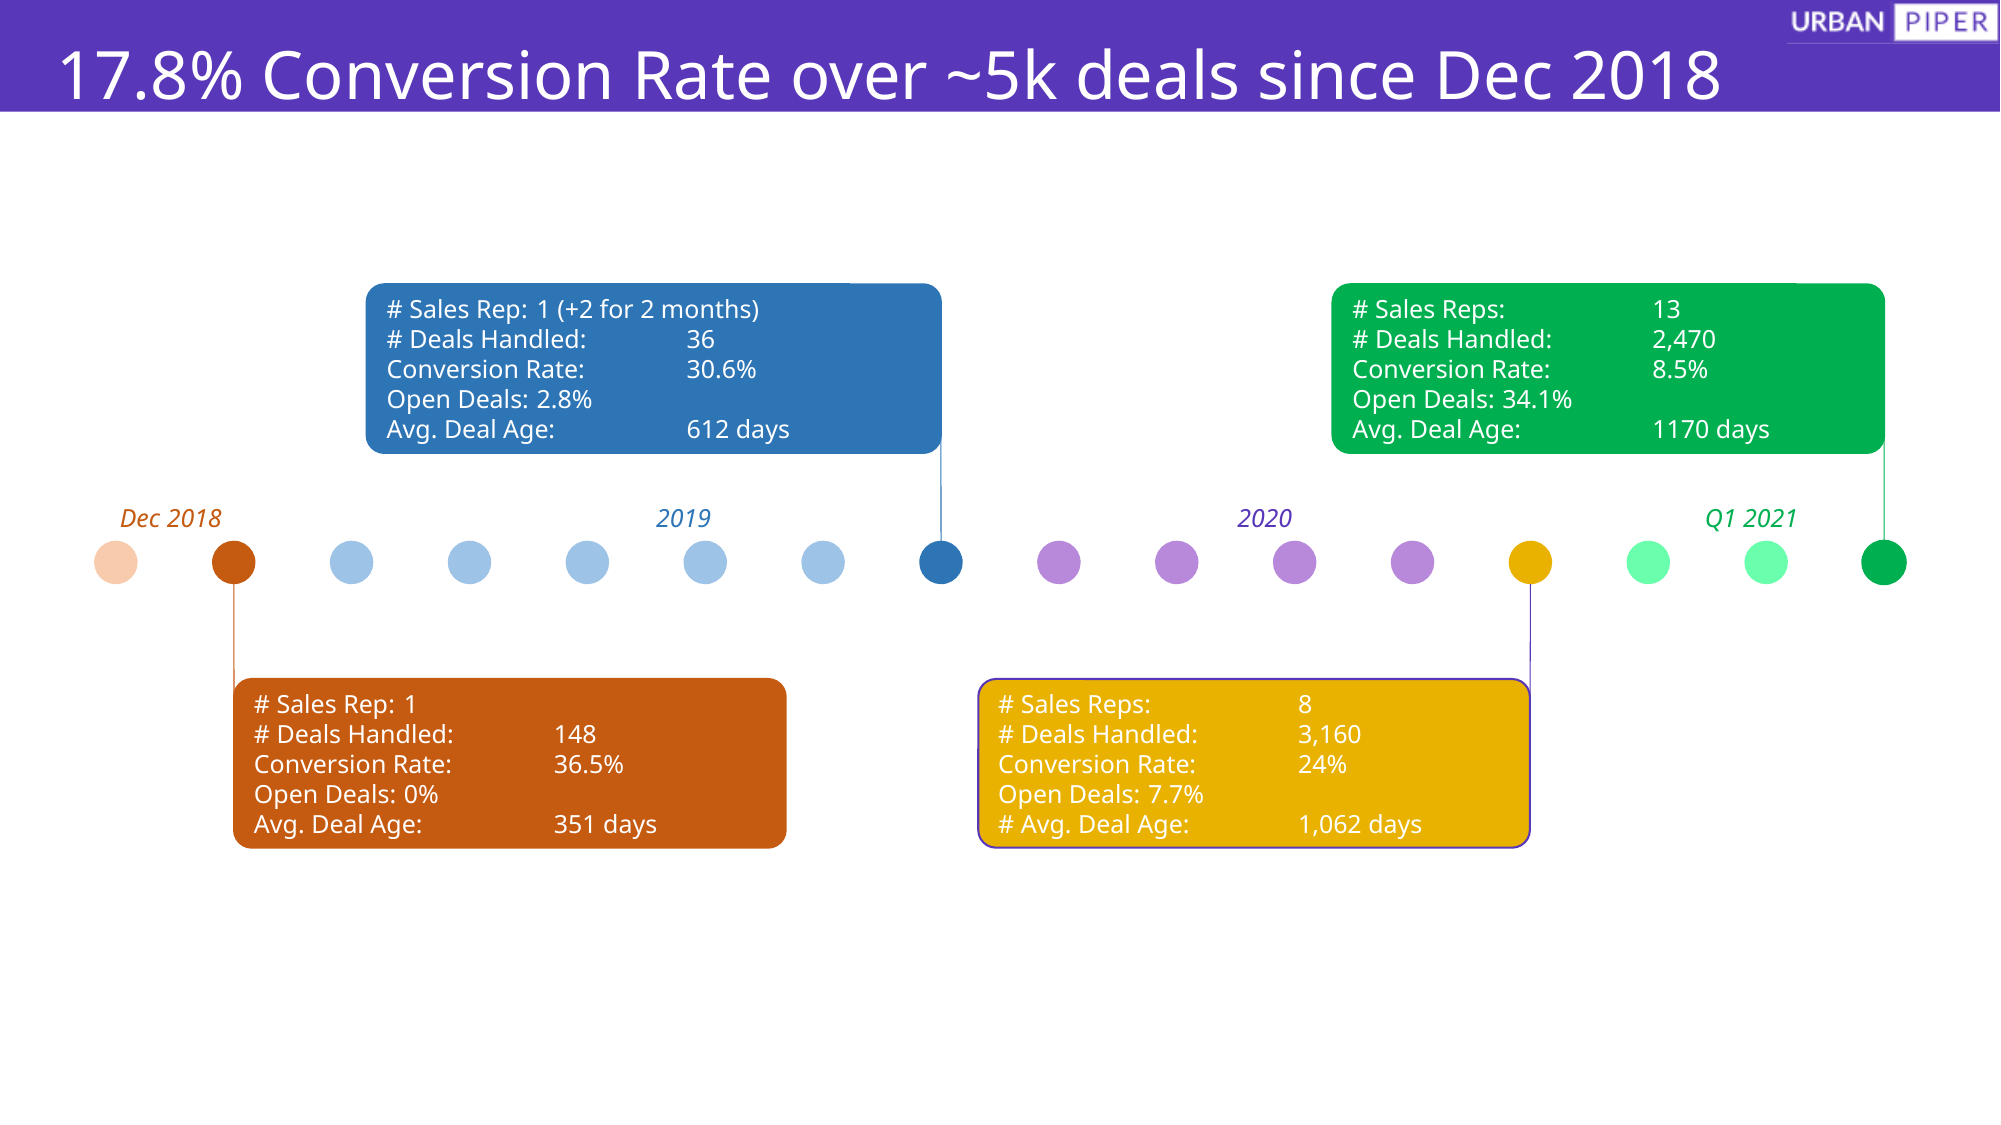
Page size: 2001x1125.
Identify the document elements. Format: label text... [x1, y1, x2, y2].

text_box 2020 [1155, 495, 1375, 540]
text_box # Sales Rep: 1 (+2 for 2 months) # Deals Handled: 36 Conversion Rate: 30.6% Open Deals: 2.8% Avg. Deal Age: 612 days [365, 283, 942, 454]
text_box [1625, 540, 1672, 586]
text_box [564, 540, 611, 586]
text_box [1861, 539, 1907, 586]
title 17.8% Conversion Rate over ~5k deals since Dec 2018 [41, 21, 1939, 134]
text_box [1154, 540, 1200, 586]
text_box [1743, 540, 1789, 586]
text_box [210, 540, 257, 586]
text_box [918, 539, 964, 586]
text_box [93, 540, 139, 586]
text_box # Sales Reps: 13 # Deals Handled: 2,470 Conversion Rate: 8.5% Open Deals: 34.1% Avg. Deal Age: 1170 days [1331, 283, 1886, 454]
text_box [1389, 539, 1436, 586]
text_box [800, 539, 846, 586]
text_box [328, 539, 375, 586]
text_box # Sales Reps: 8 # Deals Handled: 3,160 Conversion Rate: 24% Open Deals: 7.7% # Avg. Deal Age: 1,062 days [977, 677, 1531, 849]
text_box Dec 2018 [95, 495, 246, 540]
text_box # Sales Rep: 1 # Deals Handled: 148 Conversion Rate: 36.5% Open Deals: 0% Avg. Deal Age: 351 days [233, 677, 787, 849]
text_box [682, 540, 729, 586]
text_box Q1 2021 [1641, 495, 1862, 540]
picture [1787, 1, 2000, 44]
text_box [1271, 540, 1318, 586]
text_box [1036, 539, 1082, 586]
text_box [1507, 539, 1554, 586]
text_box 2019 [573, 495, 794, 540]
text_box [446, 539, 493, 586]
